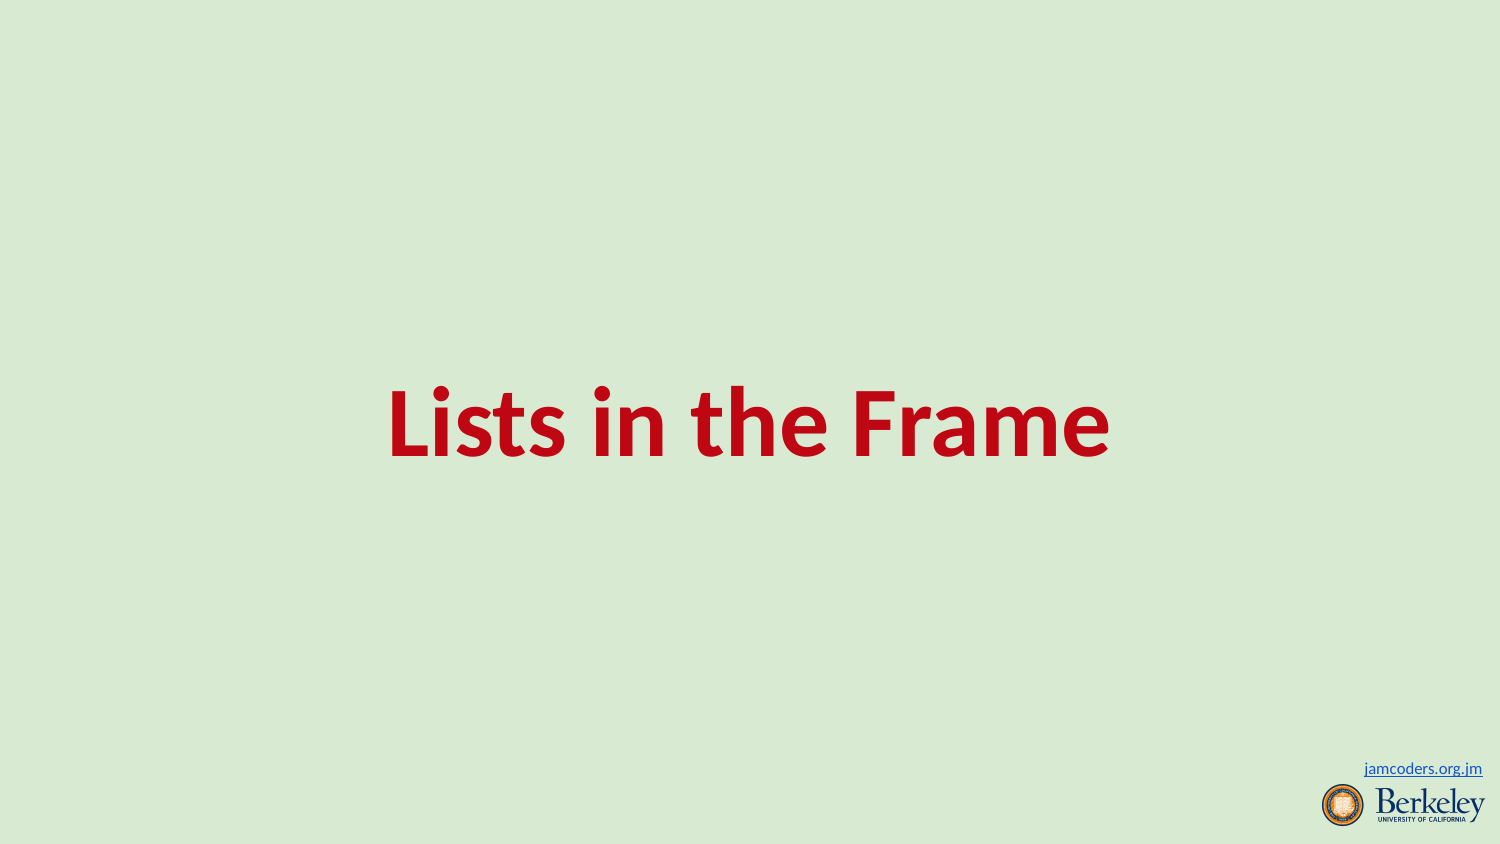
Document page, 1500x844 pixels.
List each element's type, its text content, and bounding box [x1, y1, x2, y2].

picture [1321, 782, 1486, 827]
title Lists in the Frame [86, 341, 1414, 496]
